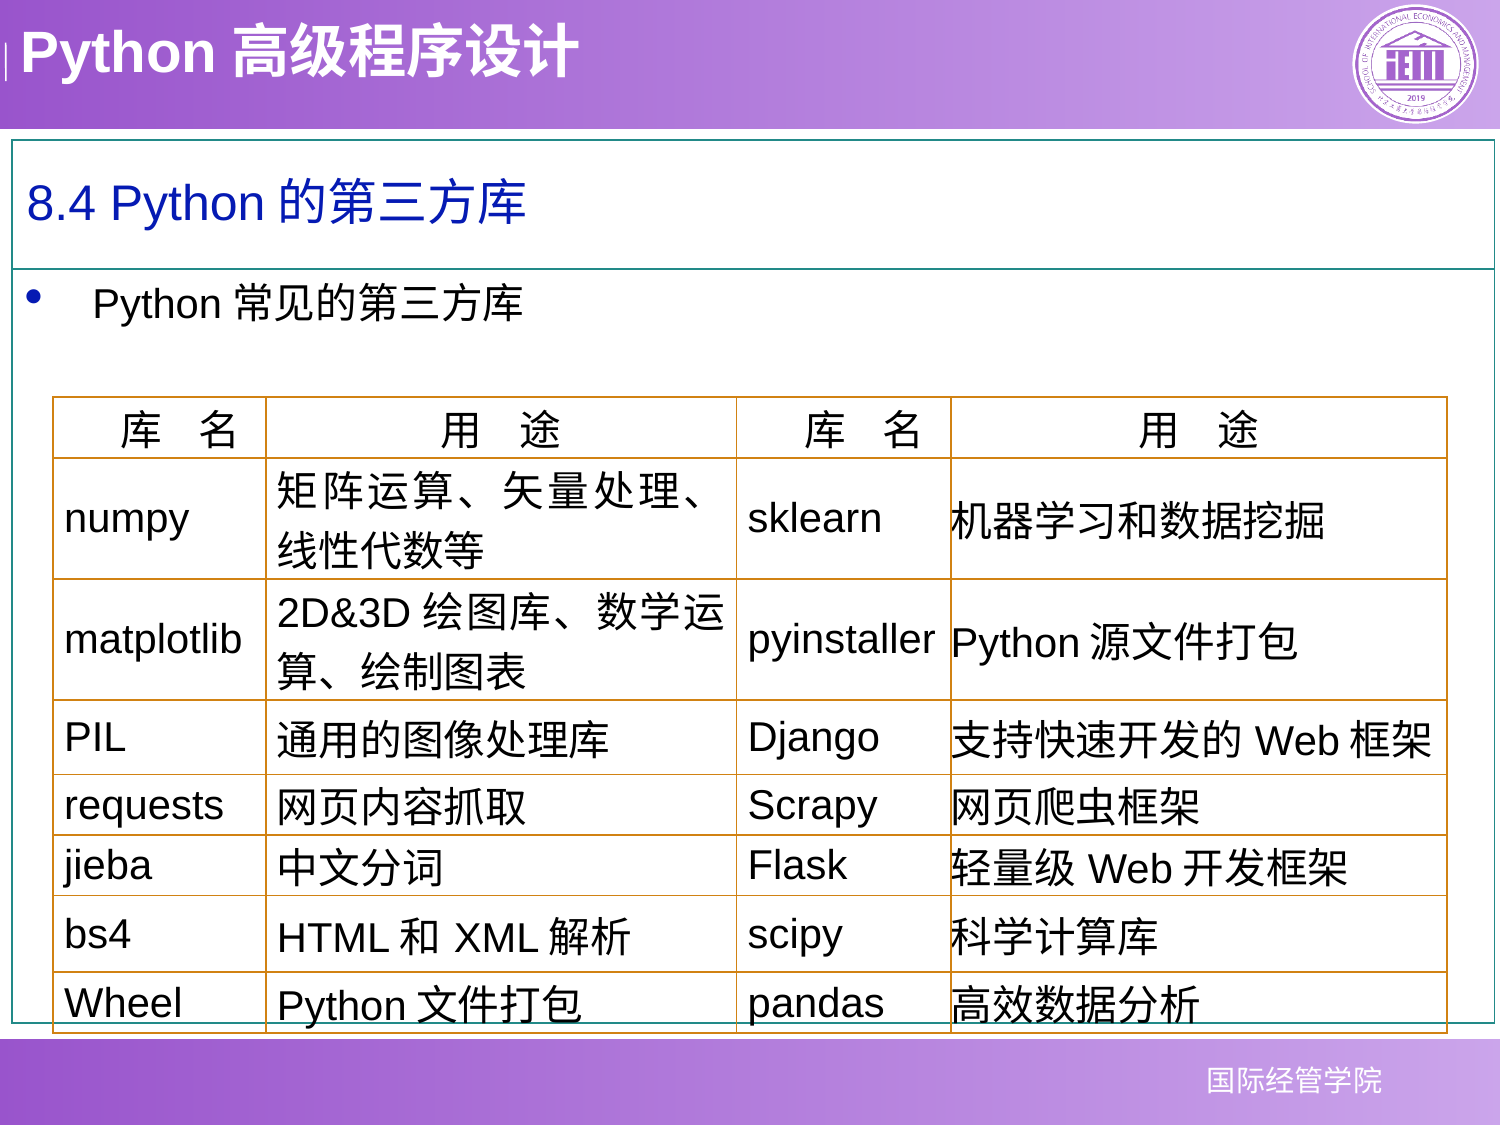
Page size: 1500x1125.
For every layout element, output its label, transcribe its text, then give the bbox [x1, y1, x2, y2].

table_cell sklearn [737, 459, 950, 578]
table_cell 中文分词 [267, 836, 736, 895]
table_cell scipy [737, 896, 950, 971]
table_cell 轻量级Web开发框架 [952, 836, 1446, 895]
table_cell 网页内容抓取 [267, 775, 736, 834]
table_cell HTML和XML解析 [267, 896, 736, 971]
picture [1354, 6, 1477, 122]
table_cell Scrapy [737, 775, 950, 834]
table_cell bs4 [54, 896, 265, 971]
table_header 库 名 [737, 398, 950, 457]
table_header 用 途 [952, 398, 1446, 457]
table_cell matplotlib [54, 580, 265, 699]
table_cell Wheel [54, 973, 265, 1032]
title 8.4 Python的第三方库 [11, 139, 1495, 268]
table_cell 机器学习和数据挖掘 [952, 459, 1446, 578]
table_cell Django [737, 701, 950, 774]
table_cell pyinstaller [737, 580, 950, 699]
table_cell pandas [737, 973, 950, 1032]
table_cell 科学计算库 [952, 896, 1446, 971]
table_cell 支持快速开发的Web框架 [952, 701, 1446, 774]
table_cell Python源文件打包 [952, 580, 1446, 699]
list Python常见的第三方库 [11, 268, 1495, 1024]
table_cell 高效数据分析 [952, 973, 1446, 1032]
table_cell PIL [54, 701, 265, 774]
table_cell 网页爬虫框架 [952, 775, 1446, 834]
table_cell 通用的图像处理库 [267, 701, 736, 774]
table_cell jieba [54, 836, 265, 895]
table_cell Flask [737, 836, 950, 895]
table_header 库 名 [54, 398, 265, 457]
table_cell Python文件打包 [267, 973, 736, 1032]
table_header 用 途 [267, 398, 736, 457]
table_cell numpy [54, 459, 265, 578]
table_cell 2D&3D绘图库、数学运算、绘制图表 [267, 580, 736, 699]
table_cell 矩阵运算、矢量处理、线性代数等 [267, 459, 736, 578]
table_cell requests [54, 775, 265, 834]
